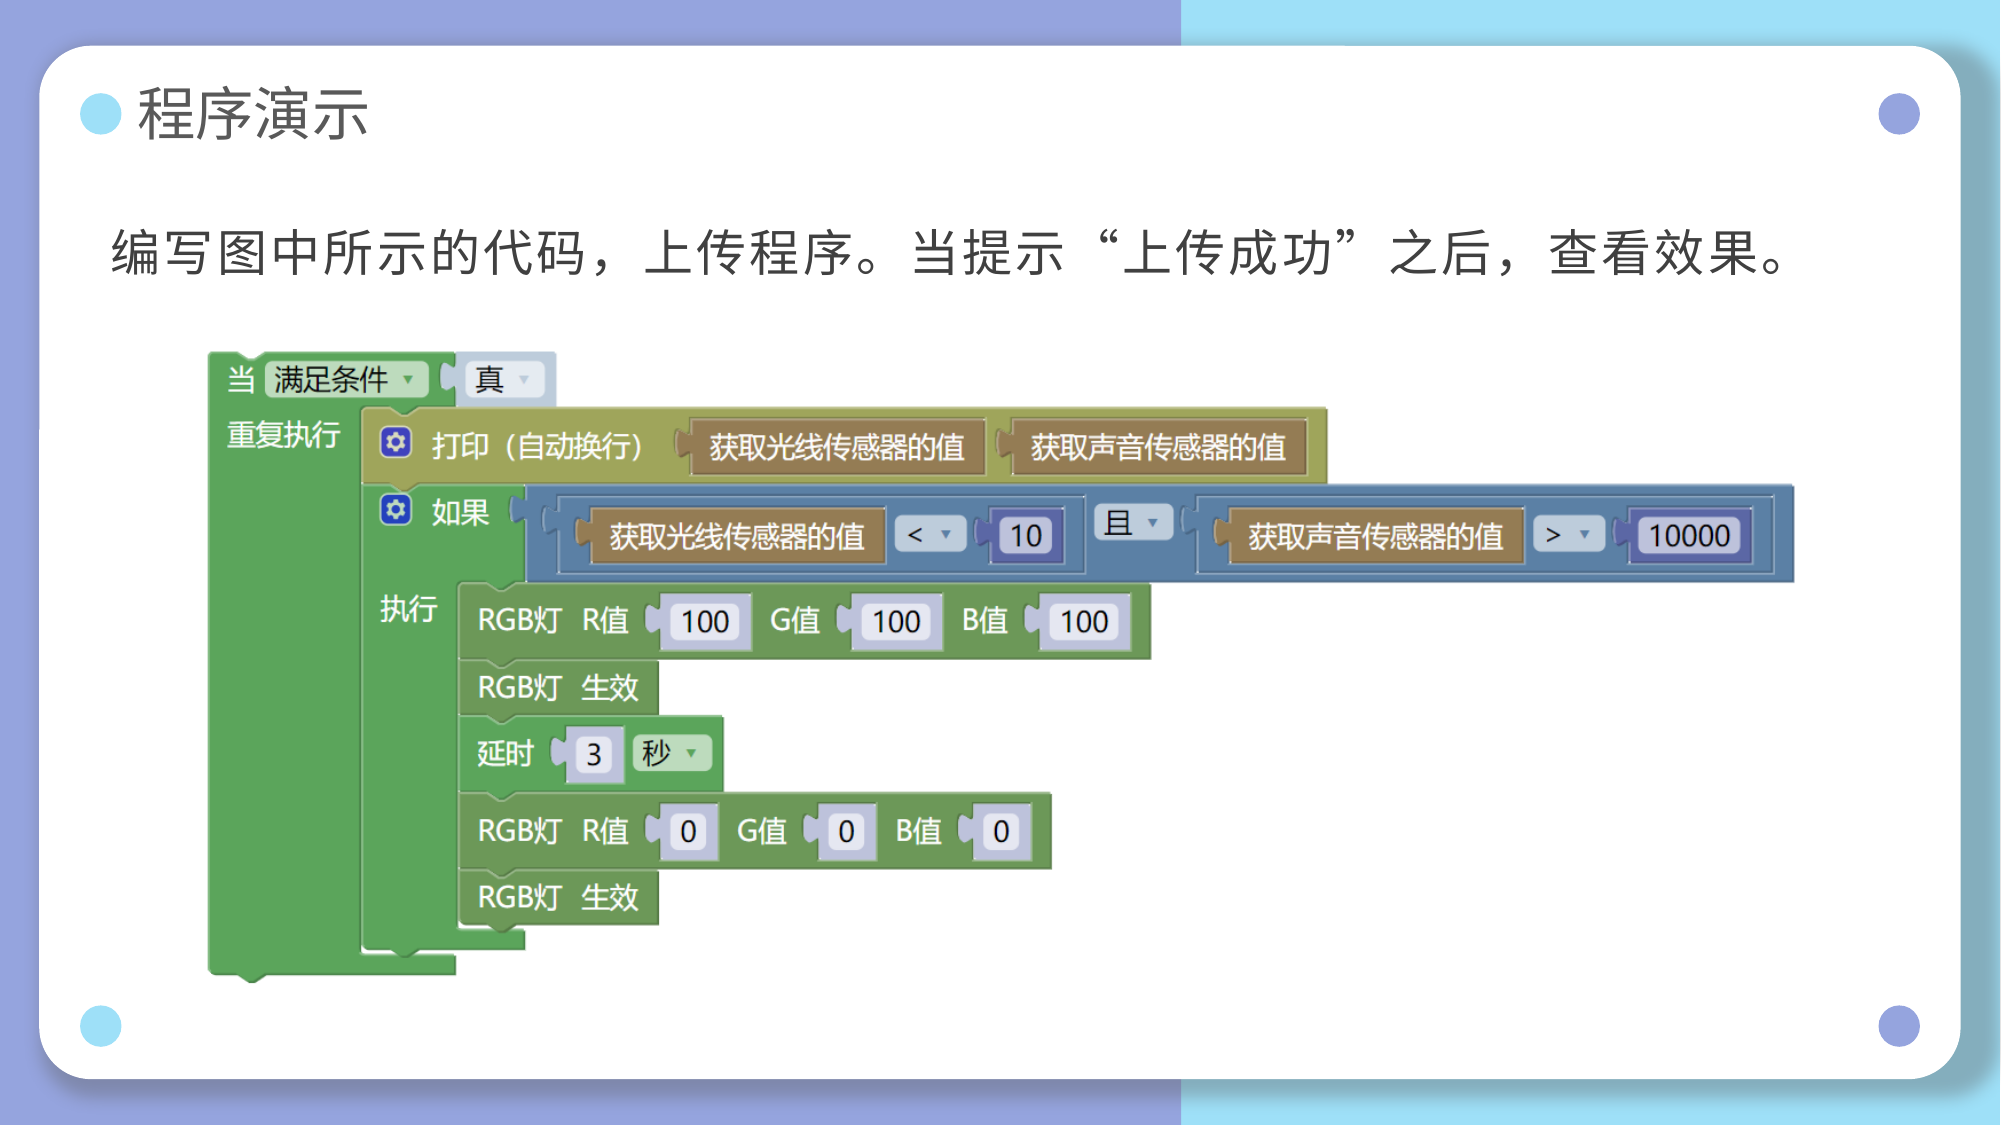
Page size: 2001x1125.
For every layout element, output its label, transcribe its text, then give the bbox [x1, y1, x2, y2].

title 程序演示 [137, 77, 976, 157]
list 编写图中所示的代码，上传程序。当提示“上传成功”之后，查看效果。 [110, 196, 1762, 446]
picture [194, 339, 1806, 991]
